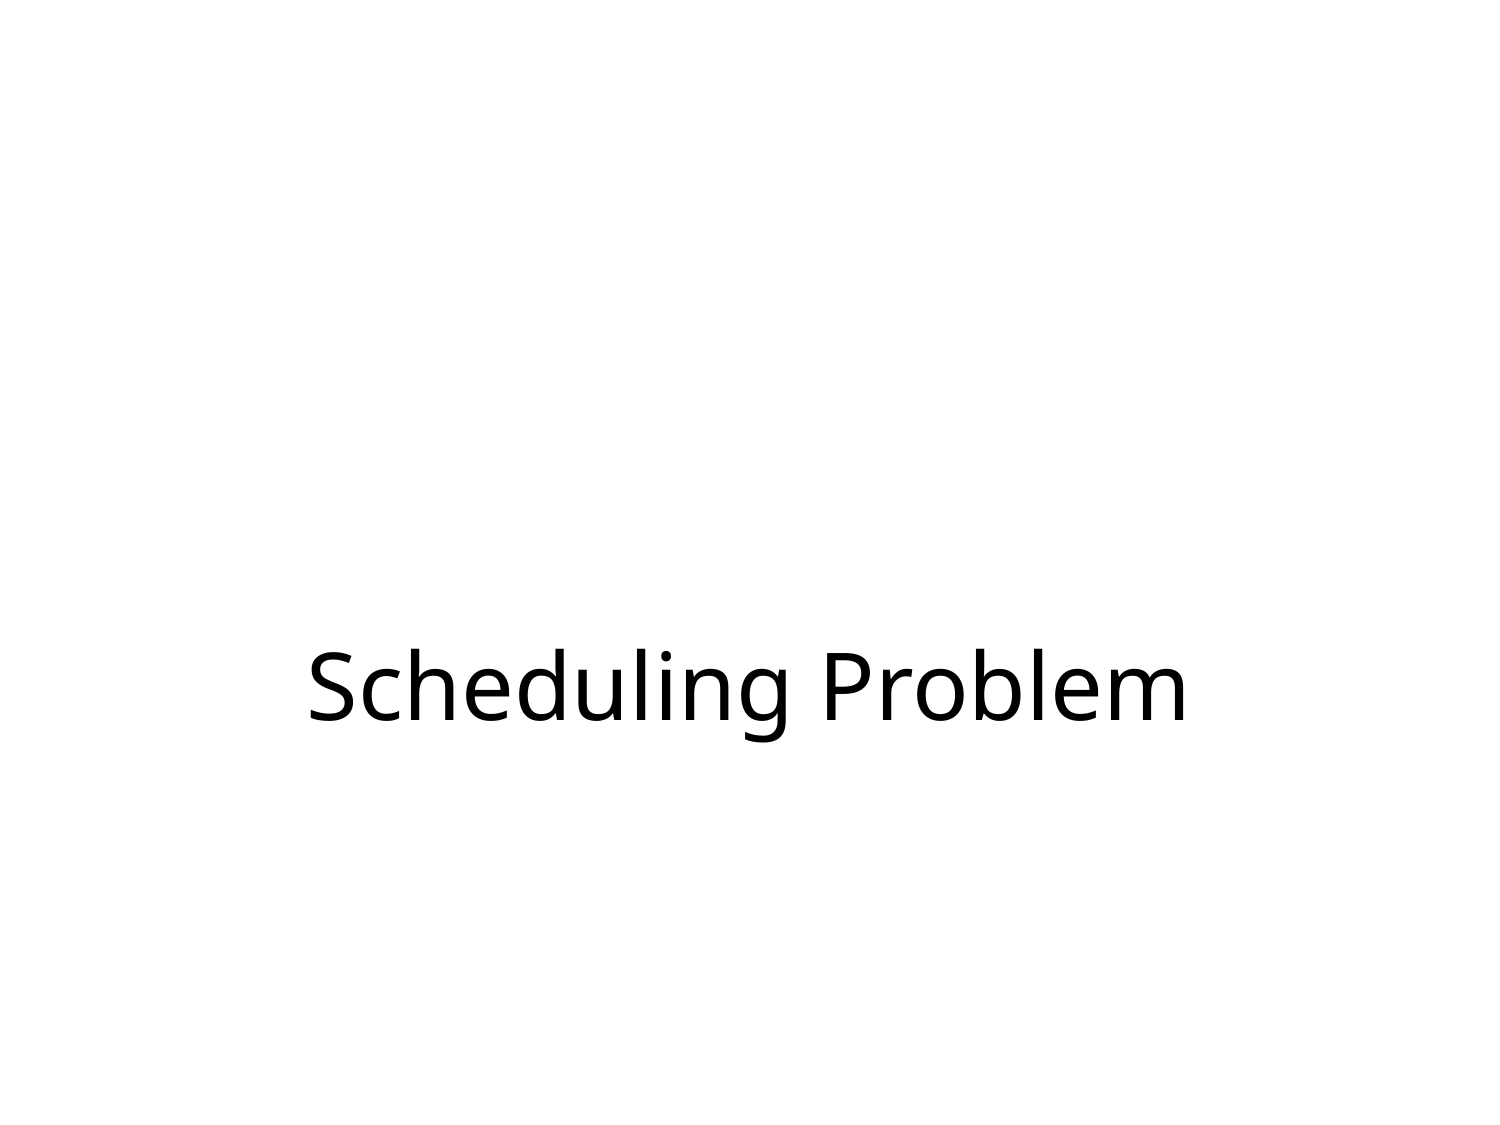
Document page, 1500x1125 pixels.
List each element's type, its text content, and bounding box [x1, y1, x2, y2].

title Scheduling Problem [102, 280, 1397, 749]
